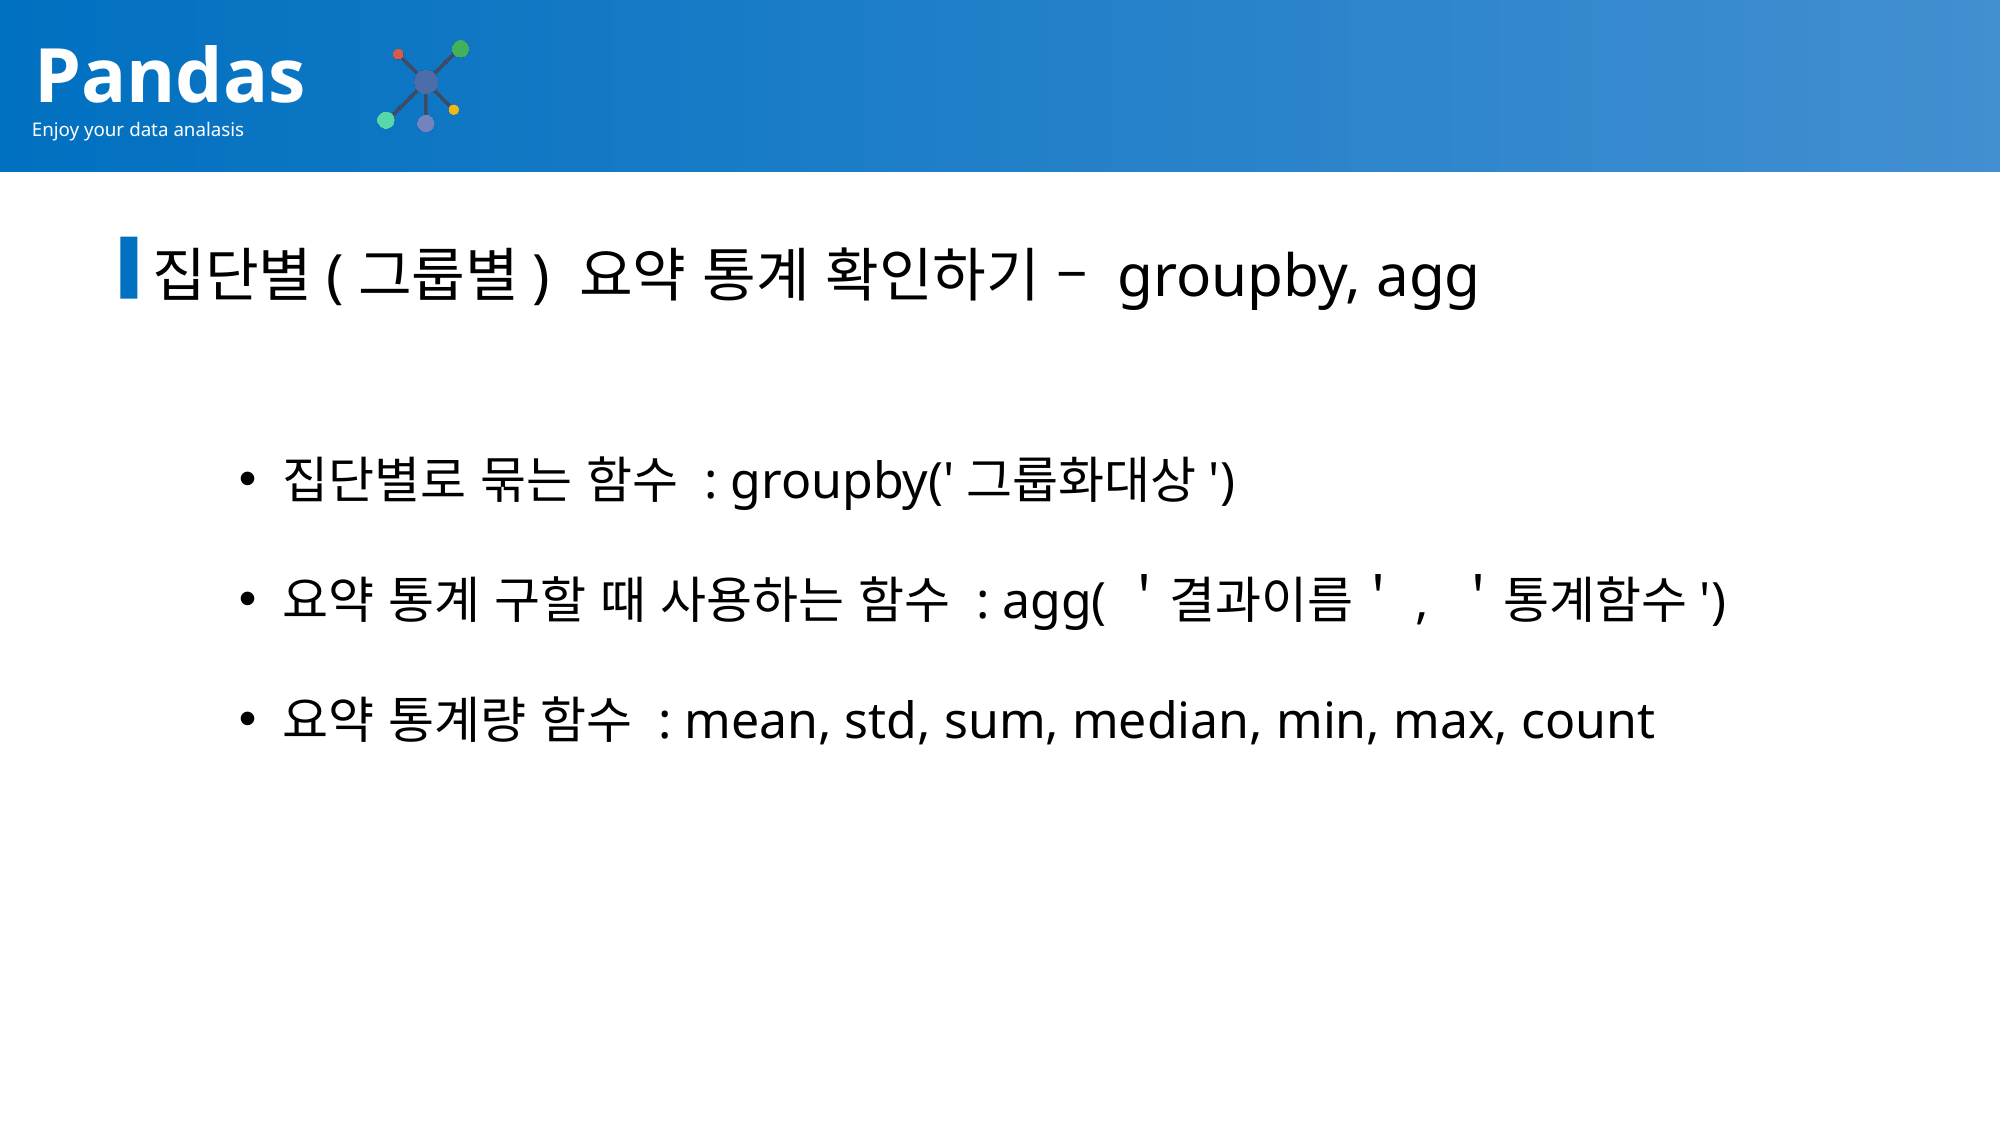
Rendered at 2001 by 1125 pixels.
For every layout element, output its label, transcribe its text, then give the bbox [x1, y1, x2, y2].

text_box 집단별(그룹별) 요약 통계 확인하기 – groupby, agg [137, 230, 1795, 316]
picture [377, 40, 469, 132]
text_box Pandas Enjoy your data analasis [0, 0, 2000, 173]
text_box [119, 236, 138, 300]
text_box 집단별로 묶는 함수 : groupby('그룹화대상') 요약 통계 구할 때 사용하는 함수 : agg(＇결과이름＇, ＇통계함수') 요약 통계량 함수 : mean, std, sum, median, min, max, count [224, 380, 1862, 756]
